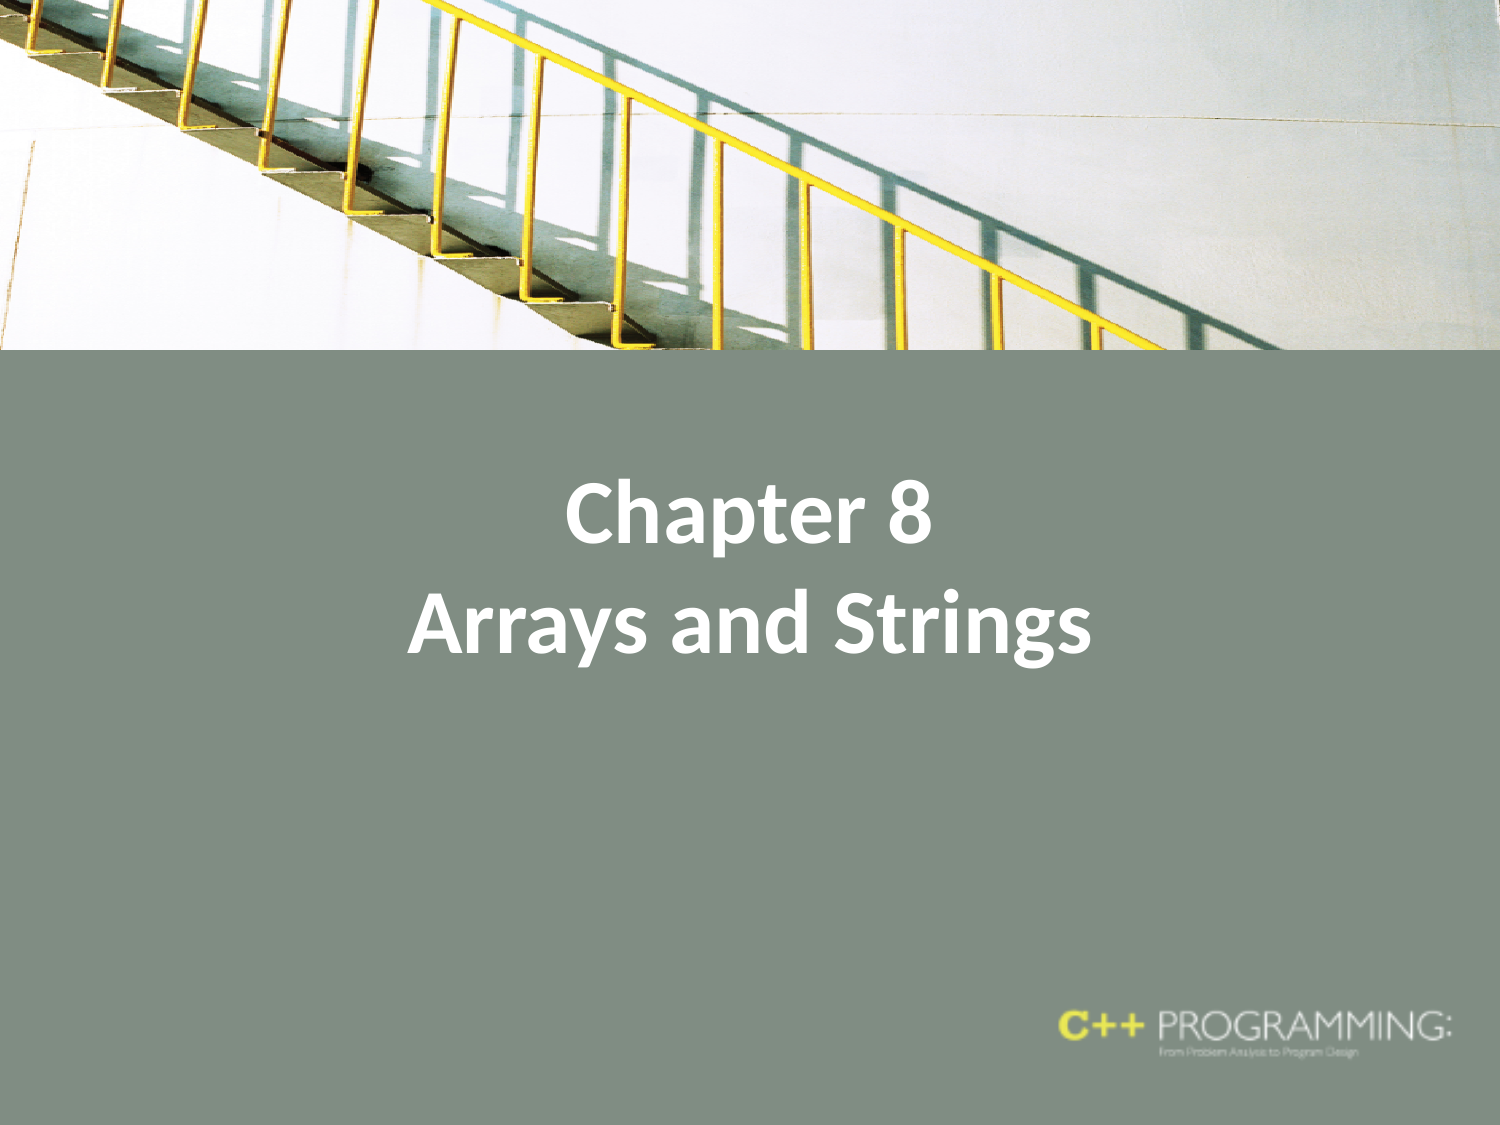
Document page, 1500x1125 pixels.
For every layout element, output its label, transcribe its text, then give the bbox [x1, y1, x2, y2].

picture [0, 0, 1500, 350]
picture [1037, 987, 1467, 1084]
title Chapter 8 Arrays and Strings [112, 349, 1388, 775]
